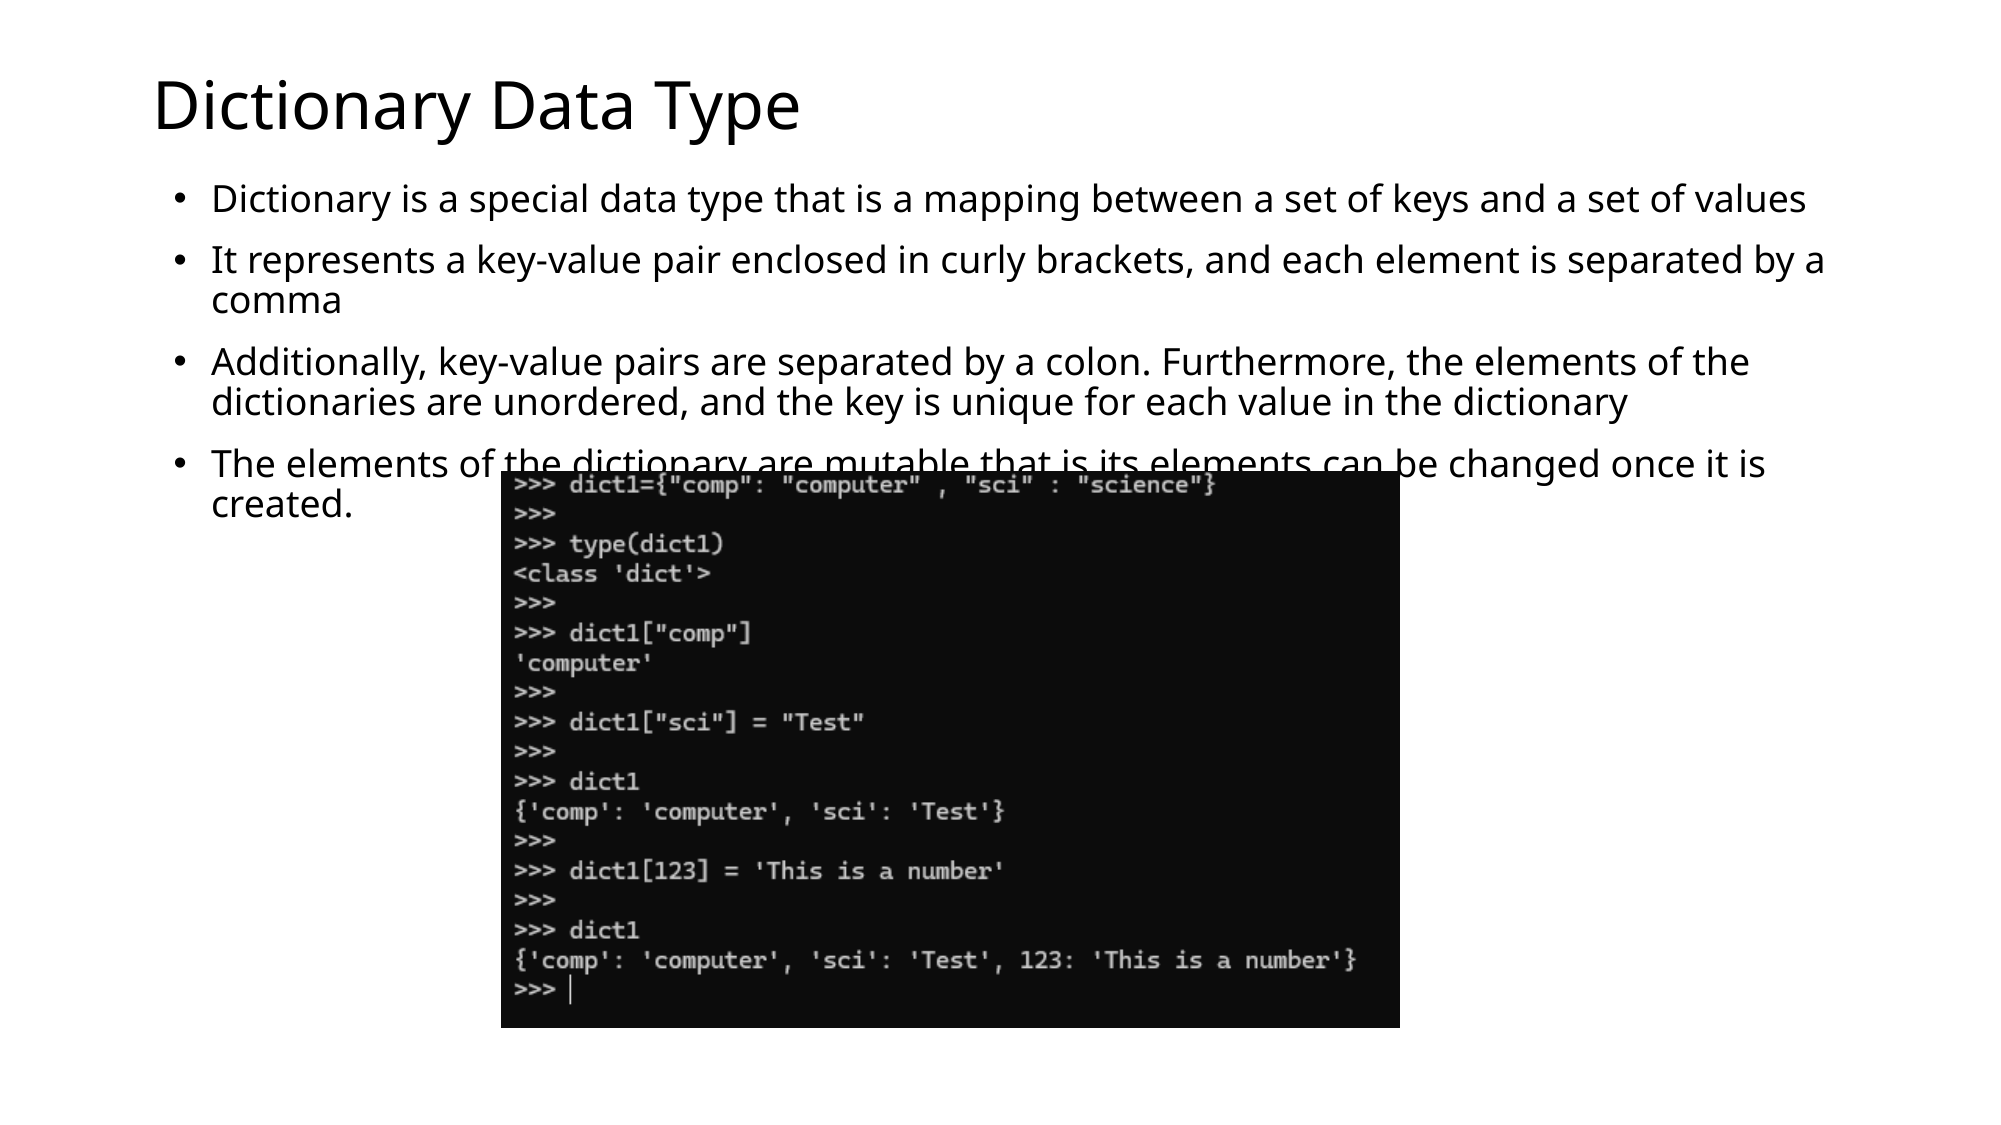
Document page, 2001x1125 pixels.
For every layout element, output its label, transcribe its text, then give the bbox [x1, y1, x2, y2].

title Dictionary Data Type [137, 59, 1863, 157]
list Dictionary is a special data type that is a mapping between a set of keys and a set of values It represents a key-value pair enclosed in curly brackets, and each element is separated by a comma Additionally, key-value pairs are separated by a colon. Furthermore, the elements of the dictionaries are unordered, and the key is unique for each value in the dictionary The elements of the dictionary are mutable that is its elements can be changed once it is created. [158, 172, 1884, 999]
picture [501, 471, 1400, 1029]
